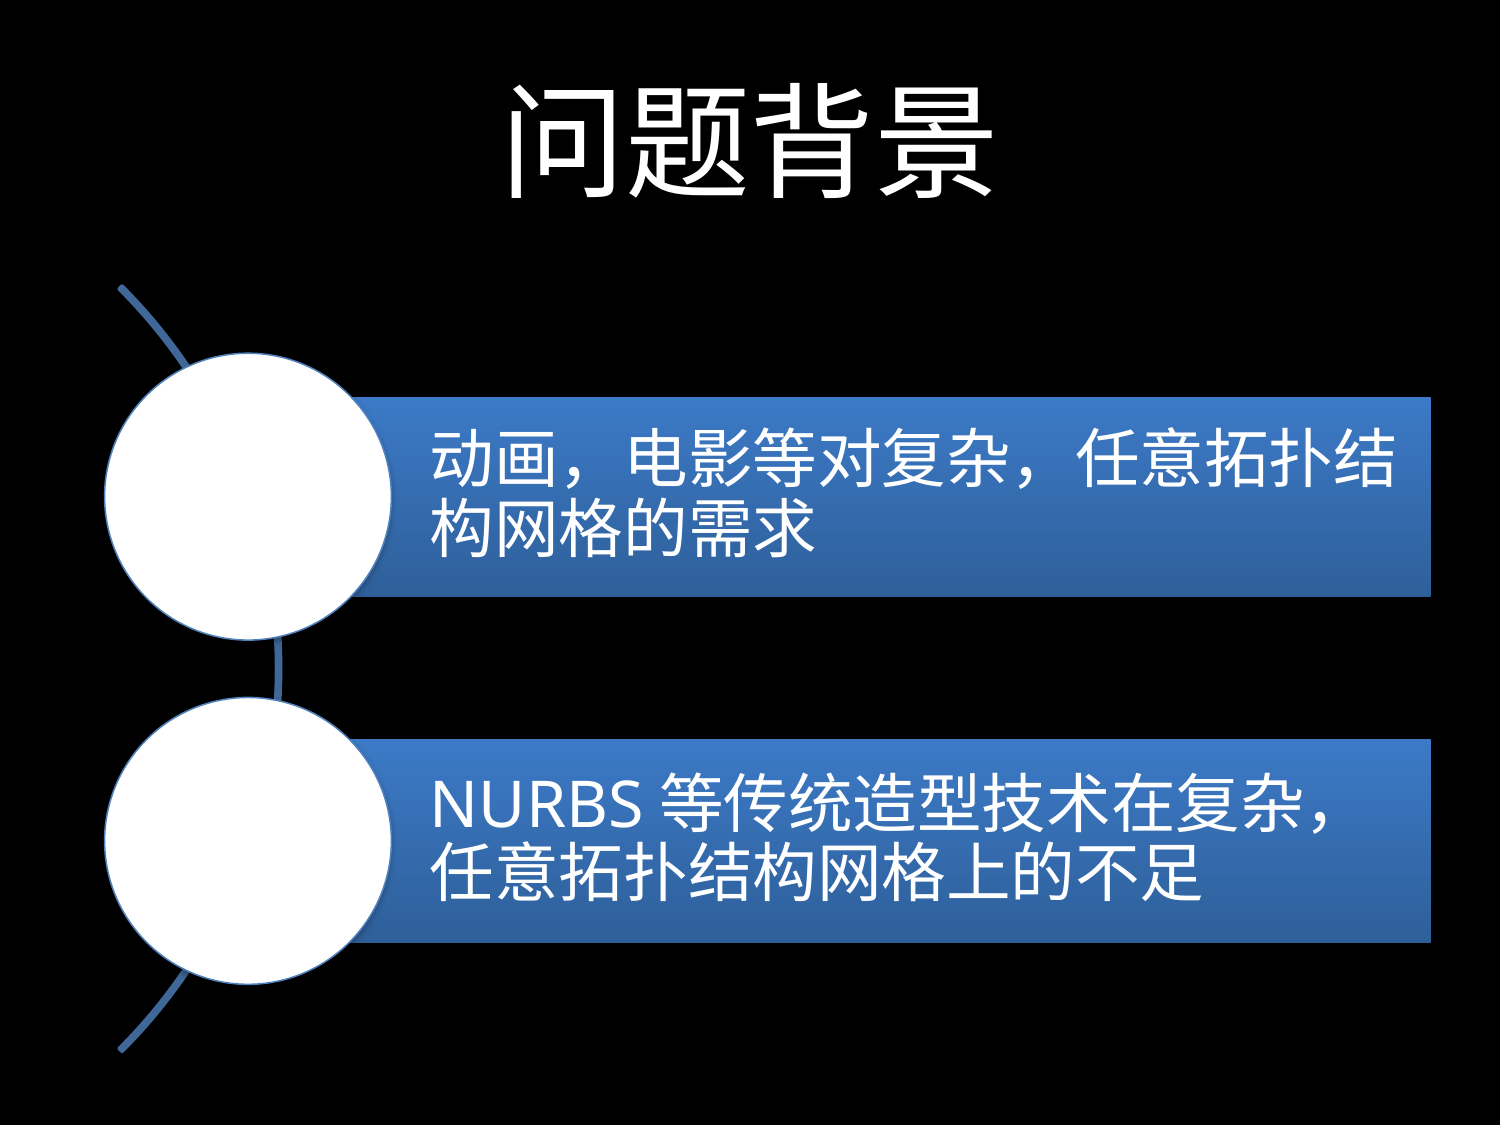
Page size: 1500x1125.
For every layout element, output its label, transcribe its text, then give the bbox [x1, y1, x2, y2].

title 问题背景 [75, 45, 1425, 233]
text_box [100, 266, 1436, 1071]
